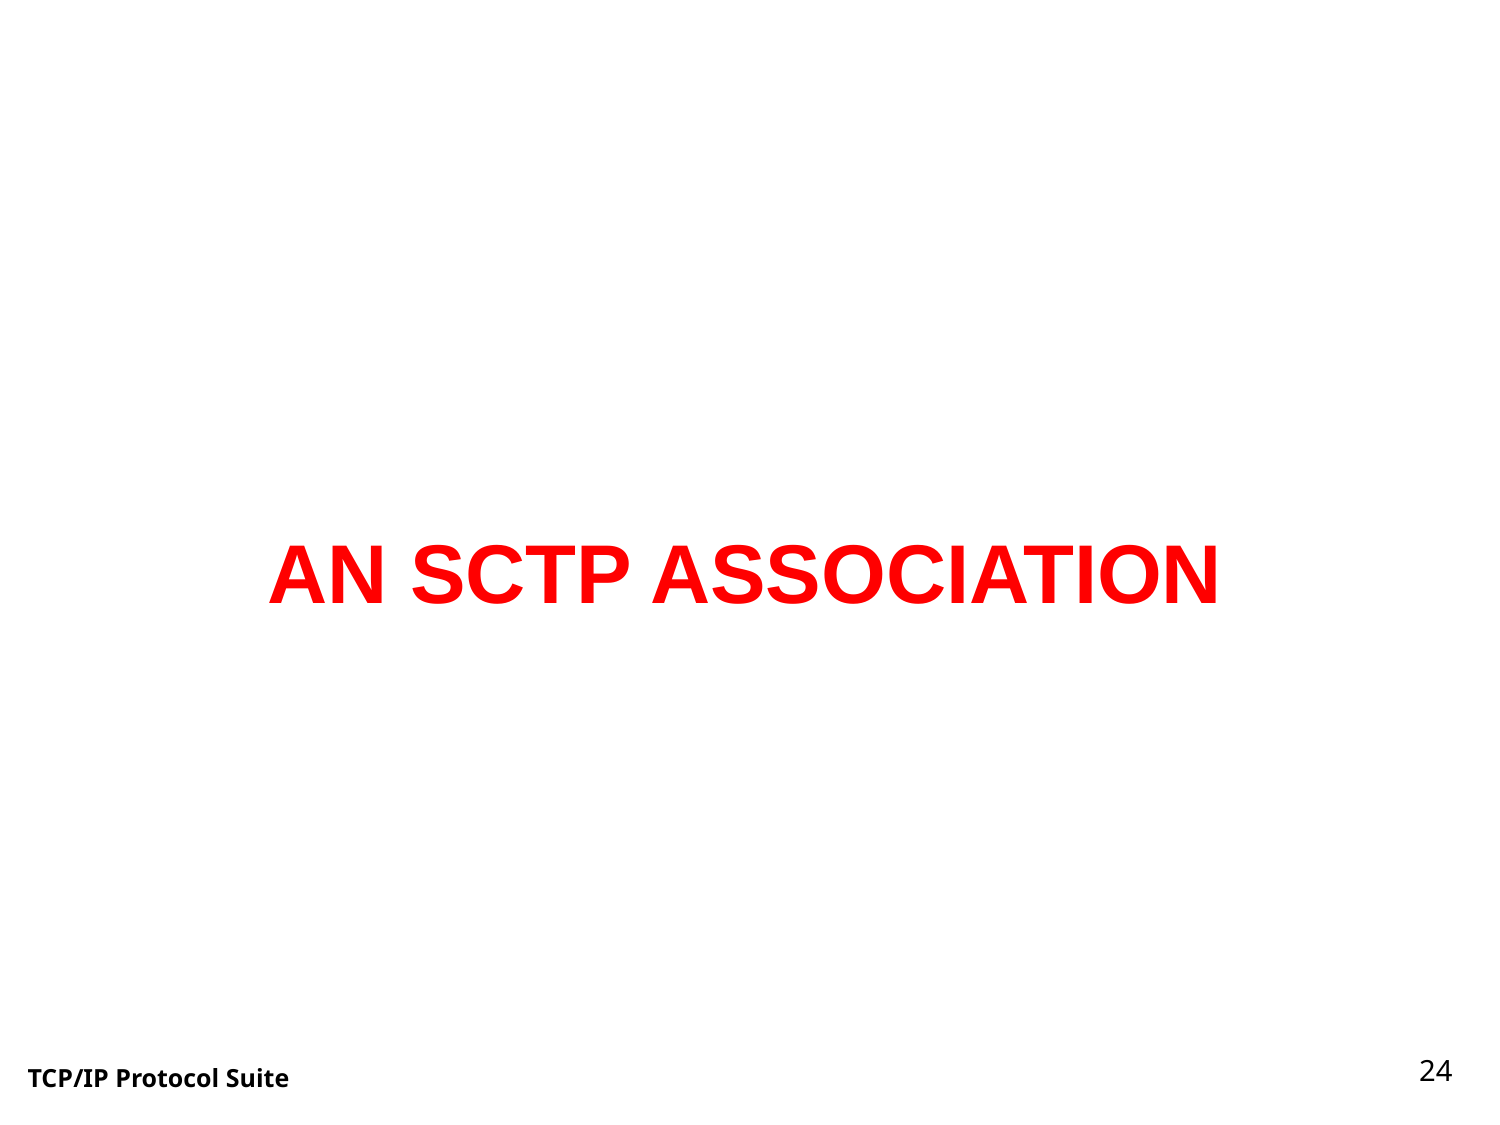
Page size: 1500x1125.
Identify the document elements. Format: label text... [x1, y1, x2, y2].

text_box TCP/IP Protocol Suite [12, 1024, 488, 1100]
text_box AN SCTP ASSOCIATION [252, 512, 1398, 628]
text_box ‹#› [1155, 1024, 1468, 1100]
